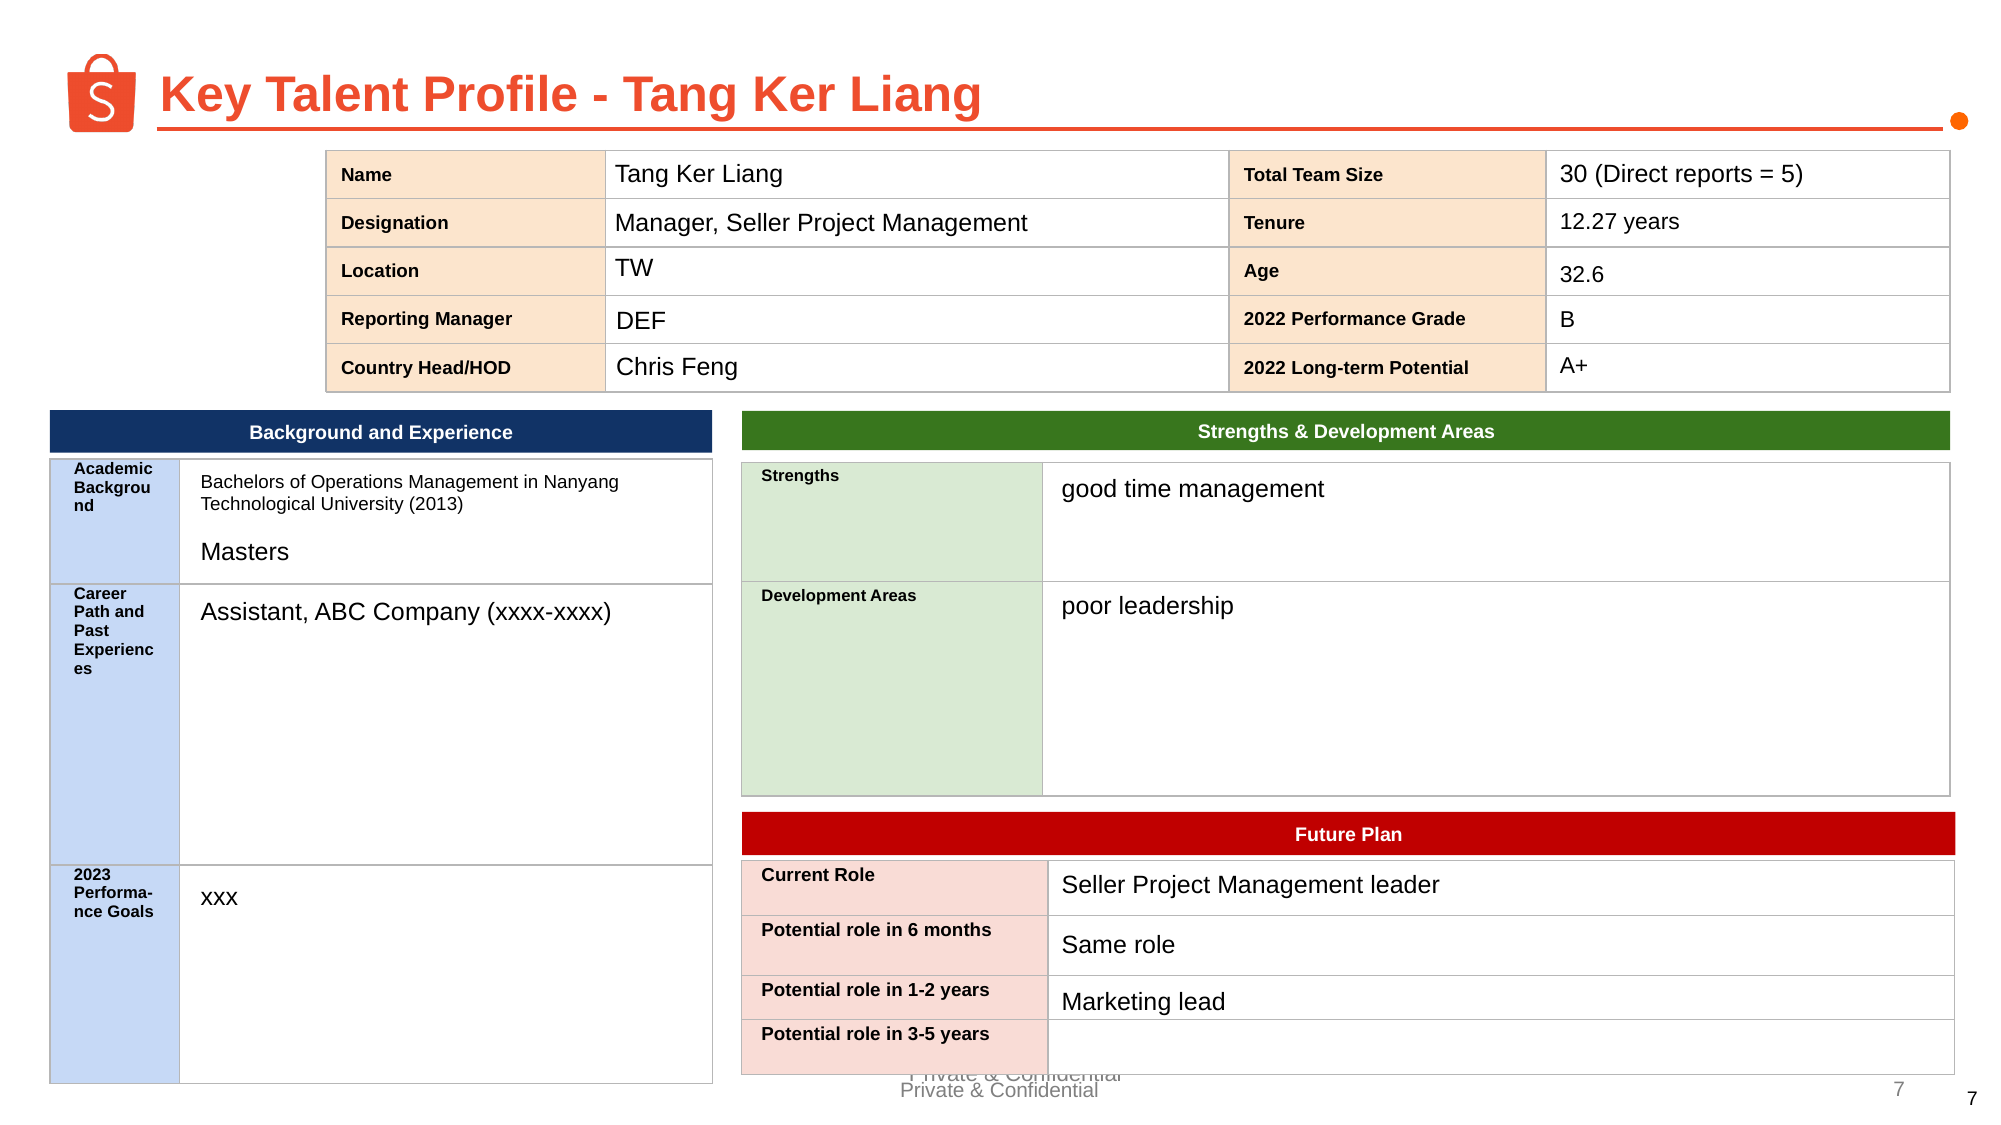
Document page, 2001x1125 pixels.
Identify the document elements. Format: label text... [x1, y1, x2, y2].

text_box Assistant, ABC Company (xxxx-xxxx) [185, 588, 702, 846]
text_box Chris Feng [601, 343, 1220, 399]
text_box Key Talent Profile - Tang Ker Liang [145, 53, 1816, 130]
text_box Masters [185, 528, 702, 588]
text_box good time management [1046, 464, 1935, 573]
text_box TW [600, 244, 1218, 300]
text_box 30 (Direct reports = 5) [1544, 149, 1944, 199]
text_box A+ [1544, 343, 1944, 384]
text_box Seller Project Management leader [1046, 861, 1940, 909]
text_box 32.6 [1544, 251, 1944, 293]
text_box Manager, Seller Project Management [600, 199, 1218, 244]
text_box B [1544, 296, 1944, 338]
text_box DEF [601, 296, 1220, 343]
picture [67, 54, 142, 136]
text_box Bachelors of Operations Management in Nanyang Technological University (2013) [185, 461, 702, 524]
text_box poor leadership [1046, 581, 1940, 789]
text_box Same role [1046, 921, 1940, 969]
text_box 12.27 years [1544, 199, 1944, 240]
text_box xxx [185, 872, 702, 1073]
text_box Tang Ker Liang [600, 149, 1218, 199]
text_box Marketing lead [1046, 978, 1940, 1026]
